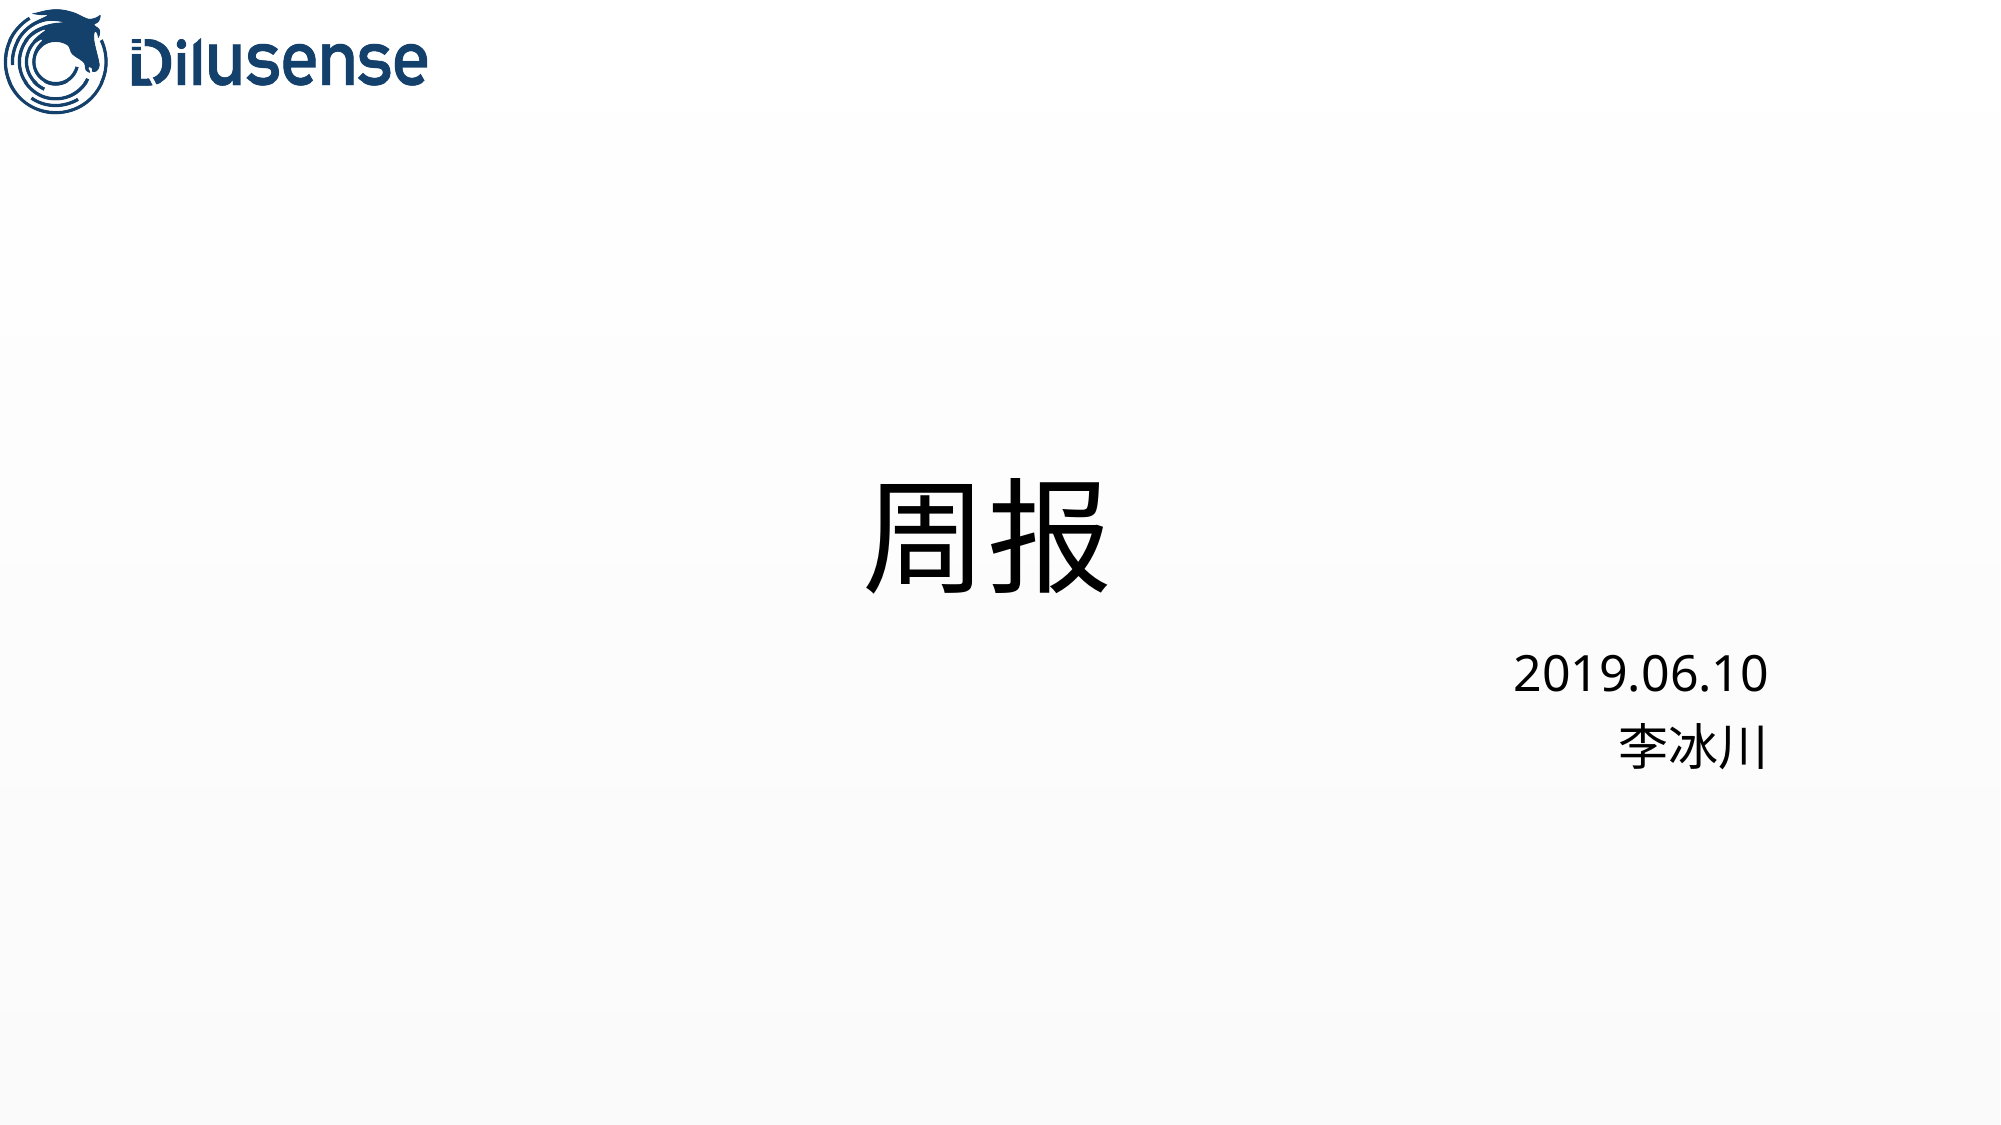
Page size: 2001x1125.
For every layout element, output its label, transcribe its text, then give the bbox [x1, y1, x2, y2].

picture [0, 0, 438, 125]
title 周报 [162, 302, 1813, 619]
subtitle 2019.06.10 李冰川 [283, 640, 1784, 912]
